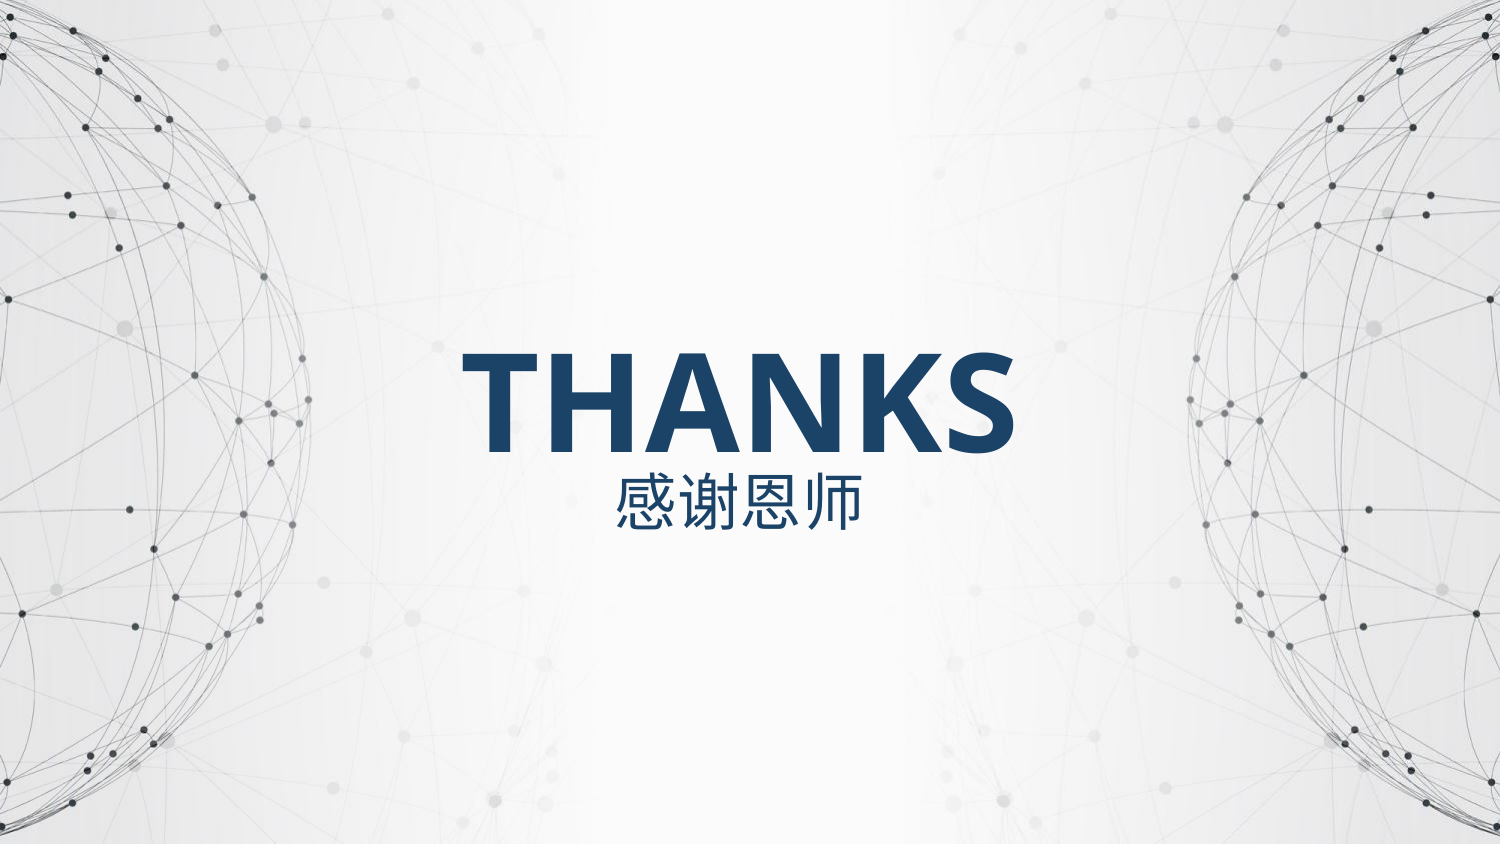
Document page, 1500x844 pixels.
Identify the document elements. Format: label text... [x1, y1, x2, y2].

text_box 感谢恩师 [570, 457, 909, 544]
text_box THANKS [389, 309, 1091, 486]
picture [0, 0, 1500, 844]
